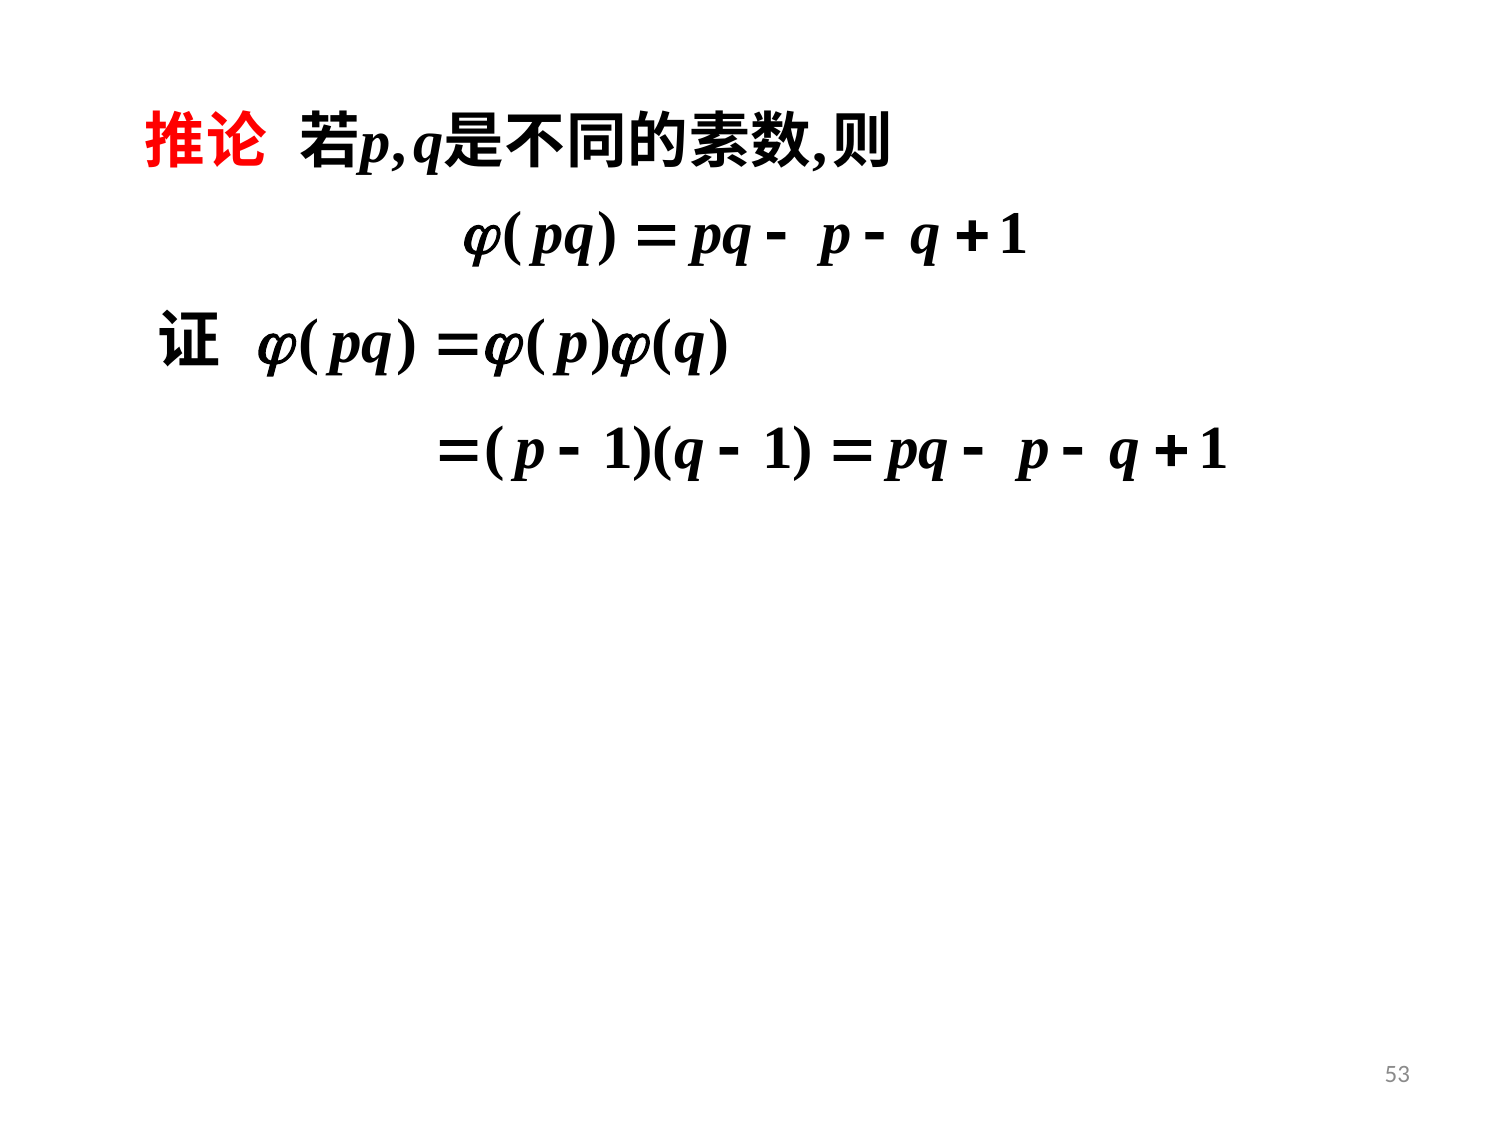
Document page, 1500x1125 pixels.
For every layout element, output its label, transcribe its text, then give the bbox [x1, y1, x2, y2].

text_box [149, 299, 738, 390]
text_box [137, 99, 1037, 277]
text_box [424, 412, 1238, 495]
slide_number 53 [1074, 1042, 1425, 1103]
